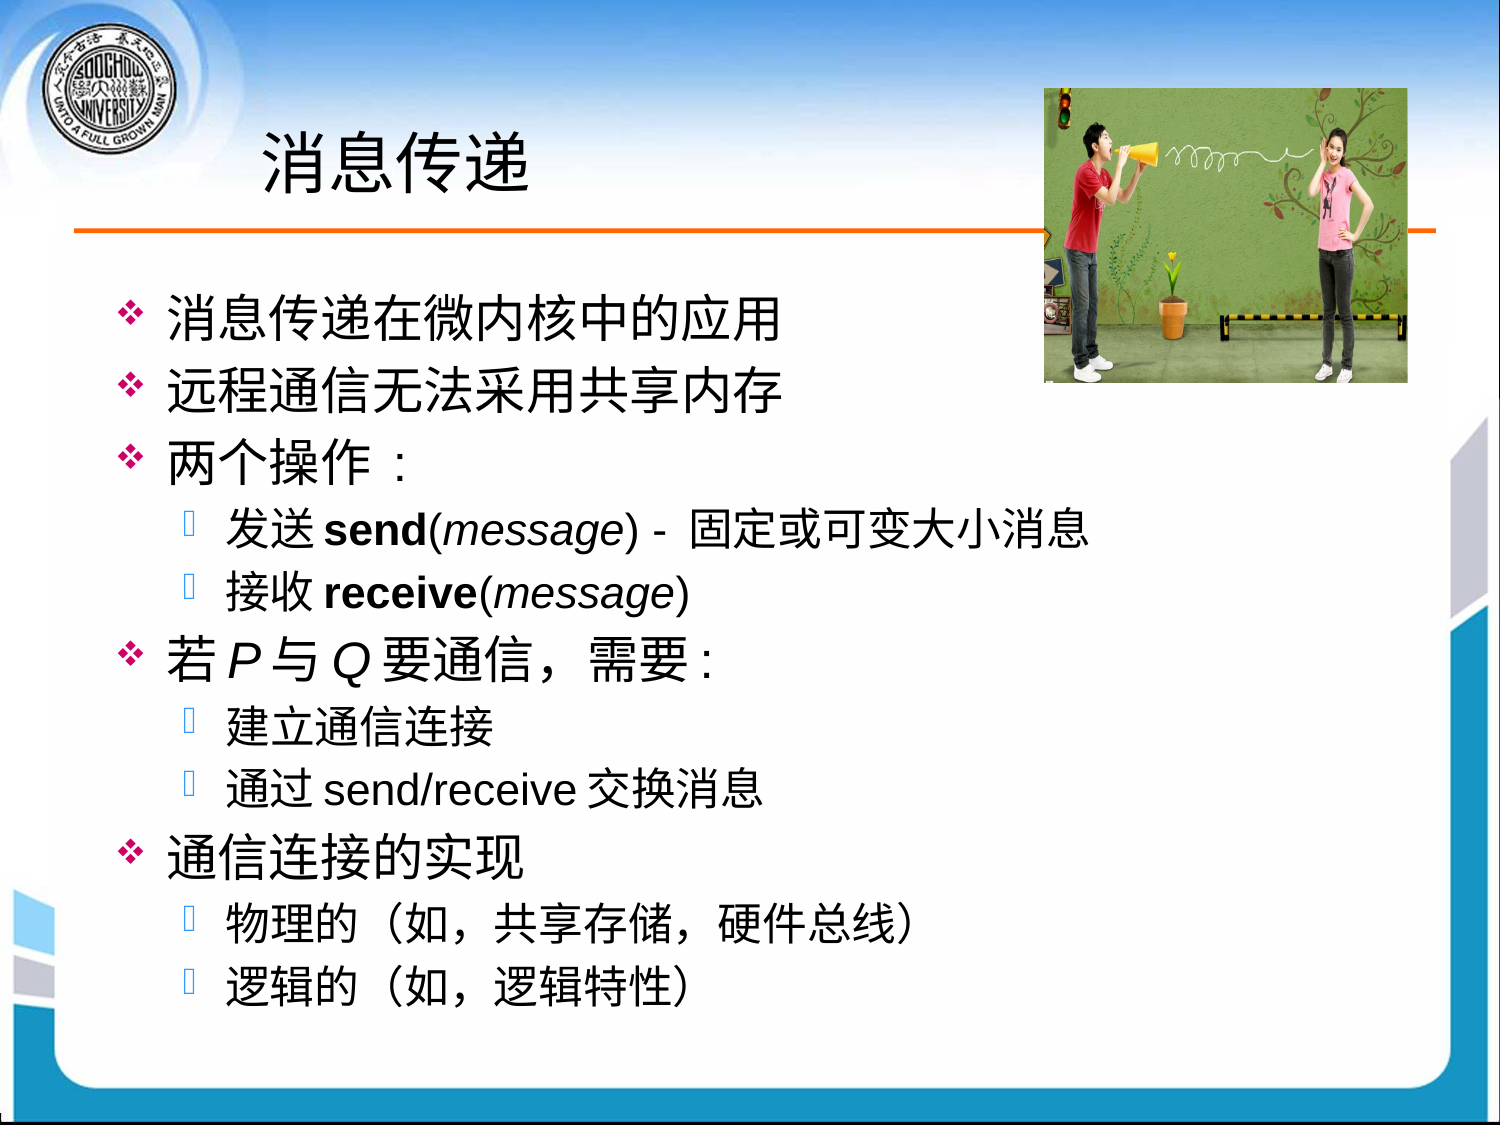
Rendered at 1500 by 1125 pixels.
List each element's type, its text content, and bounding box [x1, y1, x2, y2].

picture [0, 0, 1500, 1125]
title 消息传递 [245, 113, 1039, 210]
list 消息传递在微内核中的应用 远程通信无法采用共享内存 两个操作 : 发送send(message) - 固定或可变大小消息 接收receive(message) 若P与Q要通信，需要: 建立通信连接 通过send/receive交换消息 通信连接的实现 物理的（如，共享存储，硬件总线） 逻辑的（如，逻辑特性） [100, 278, 1374, 1022]
